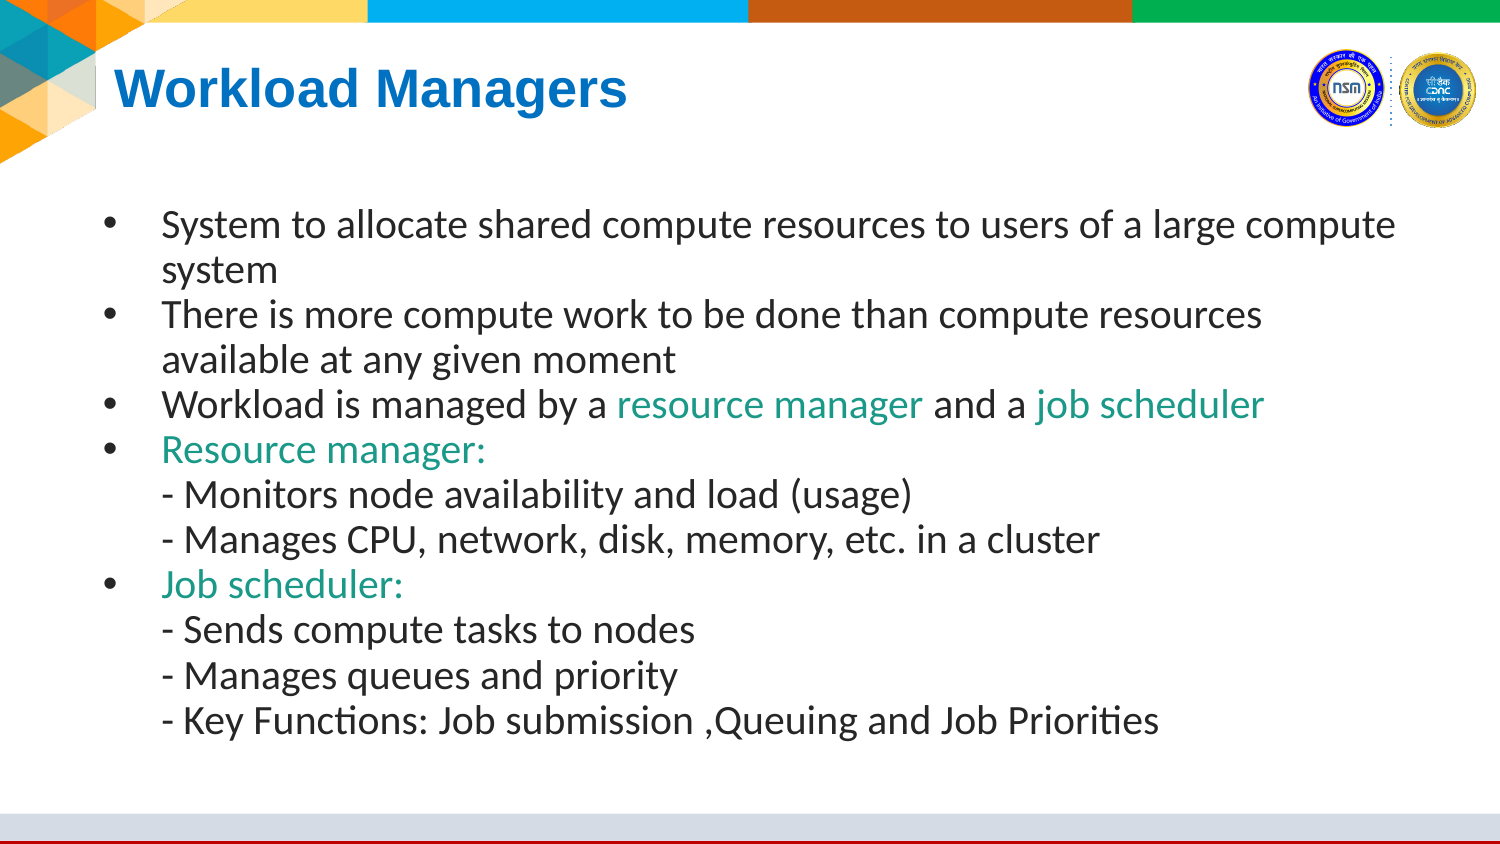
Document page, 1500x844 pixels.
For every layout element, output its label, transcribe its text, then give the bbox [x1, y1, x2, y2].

picture [1399, 52, 1476, 128]
title Workload Managers [103, 52, 1369, 129]
picture [0, 0, 193, 164]
picture [1308, 49, 1385, 127]
list System to allocate shared compute resources to users of a large compute system There is more compute work to be done than compute resources available at any given moment Workload is managed by a resource manager and a job scheduler Resource manager: - Monitors node availability and load (usage) - Manages CPU, network, disk, memory, etc. in a cluster Job scheduler: - Sends compute tasks to nodes - Manages queues and priority - Key Functions: Job submission ,Queuing and Job Priorities [75, 196, 1425, 824]
